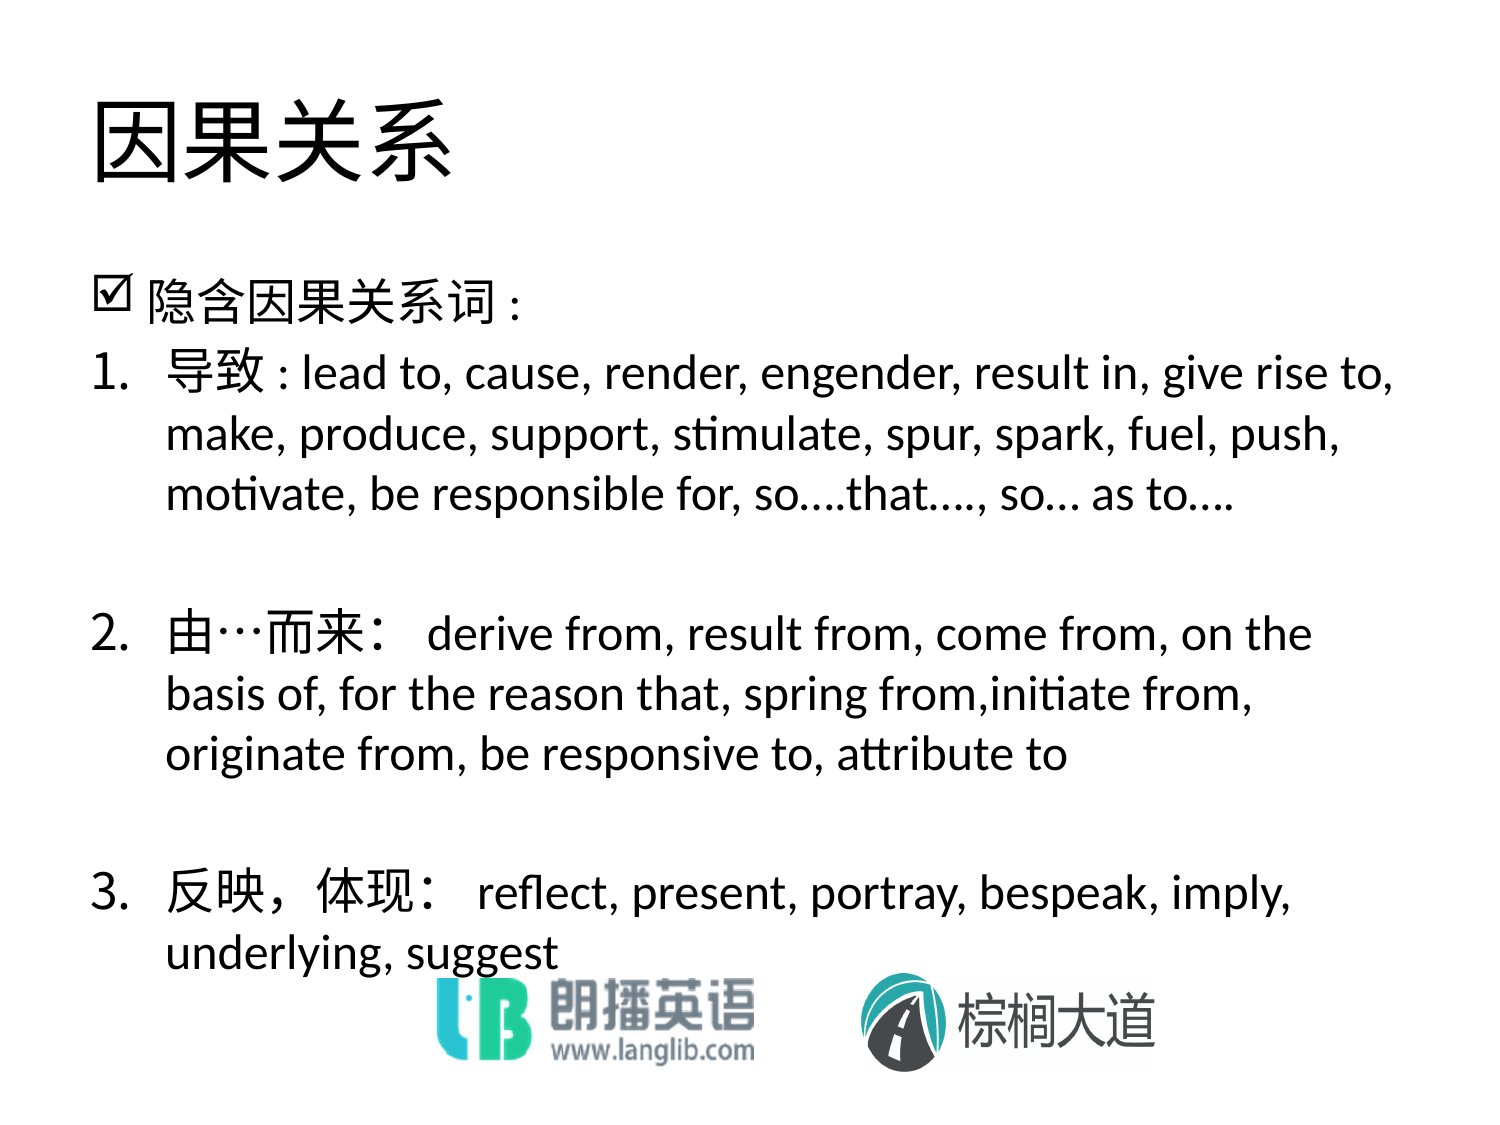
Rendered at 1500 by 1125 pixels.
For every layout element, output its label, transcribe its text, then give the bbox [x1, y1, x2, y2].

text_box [418, 949, 1156, 1096]
list 隐含因果关系词: 导致: lead to, cause, render, engender, result in, give rise to, make, produce, support, stimulate, spur, spark, fuel, push, motivate, be responsible for, so….that…., so… as to…. 由…而来：derive from, result from, come from, on the basis of, for the reason that, spring from,initiate from, originate from, be responsive to, attribute to 反映，体现：reflect, present, portray, bespeak, imply, underlying, suggest [75, 262, 1425, 1005]
title 因果关系 [75, 45, 1425, 233]
